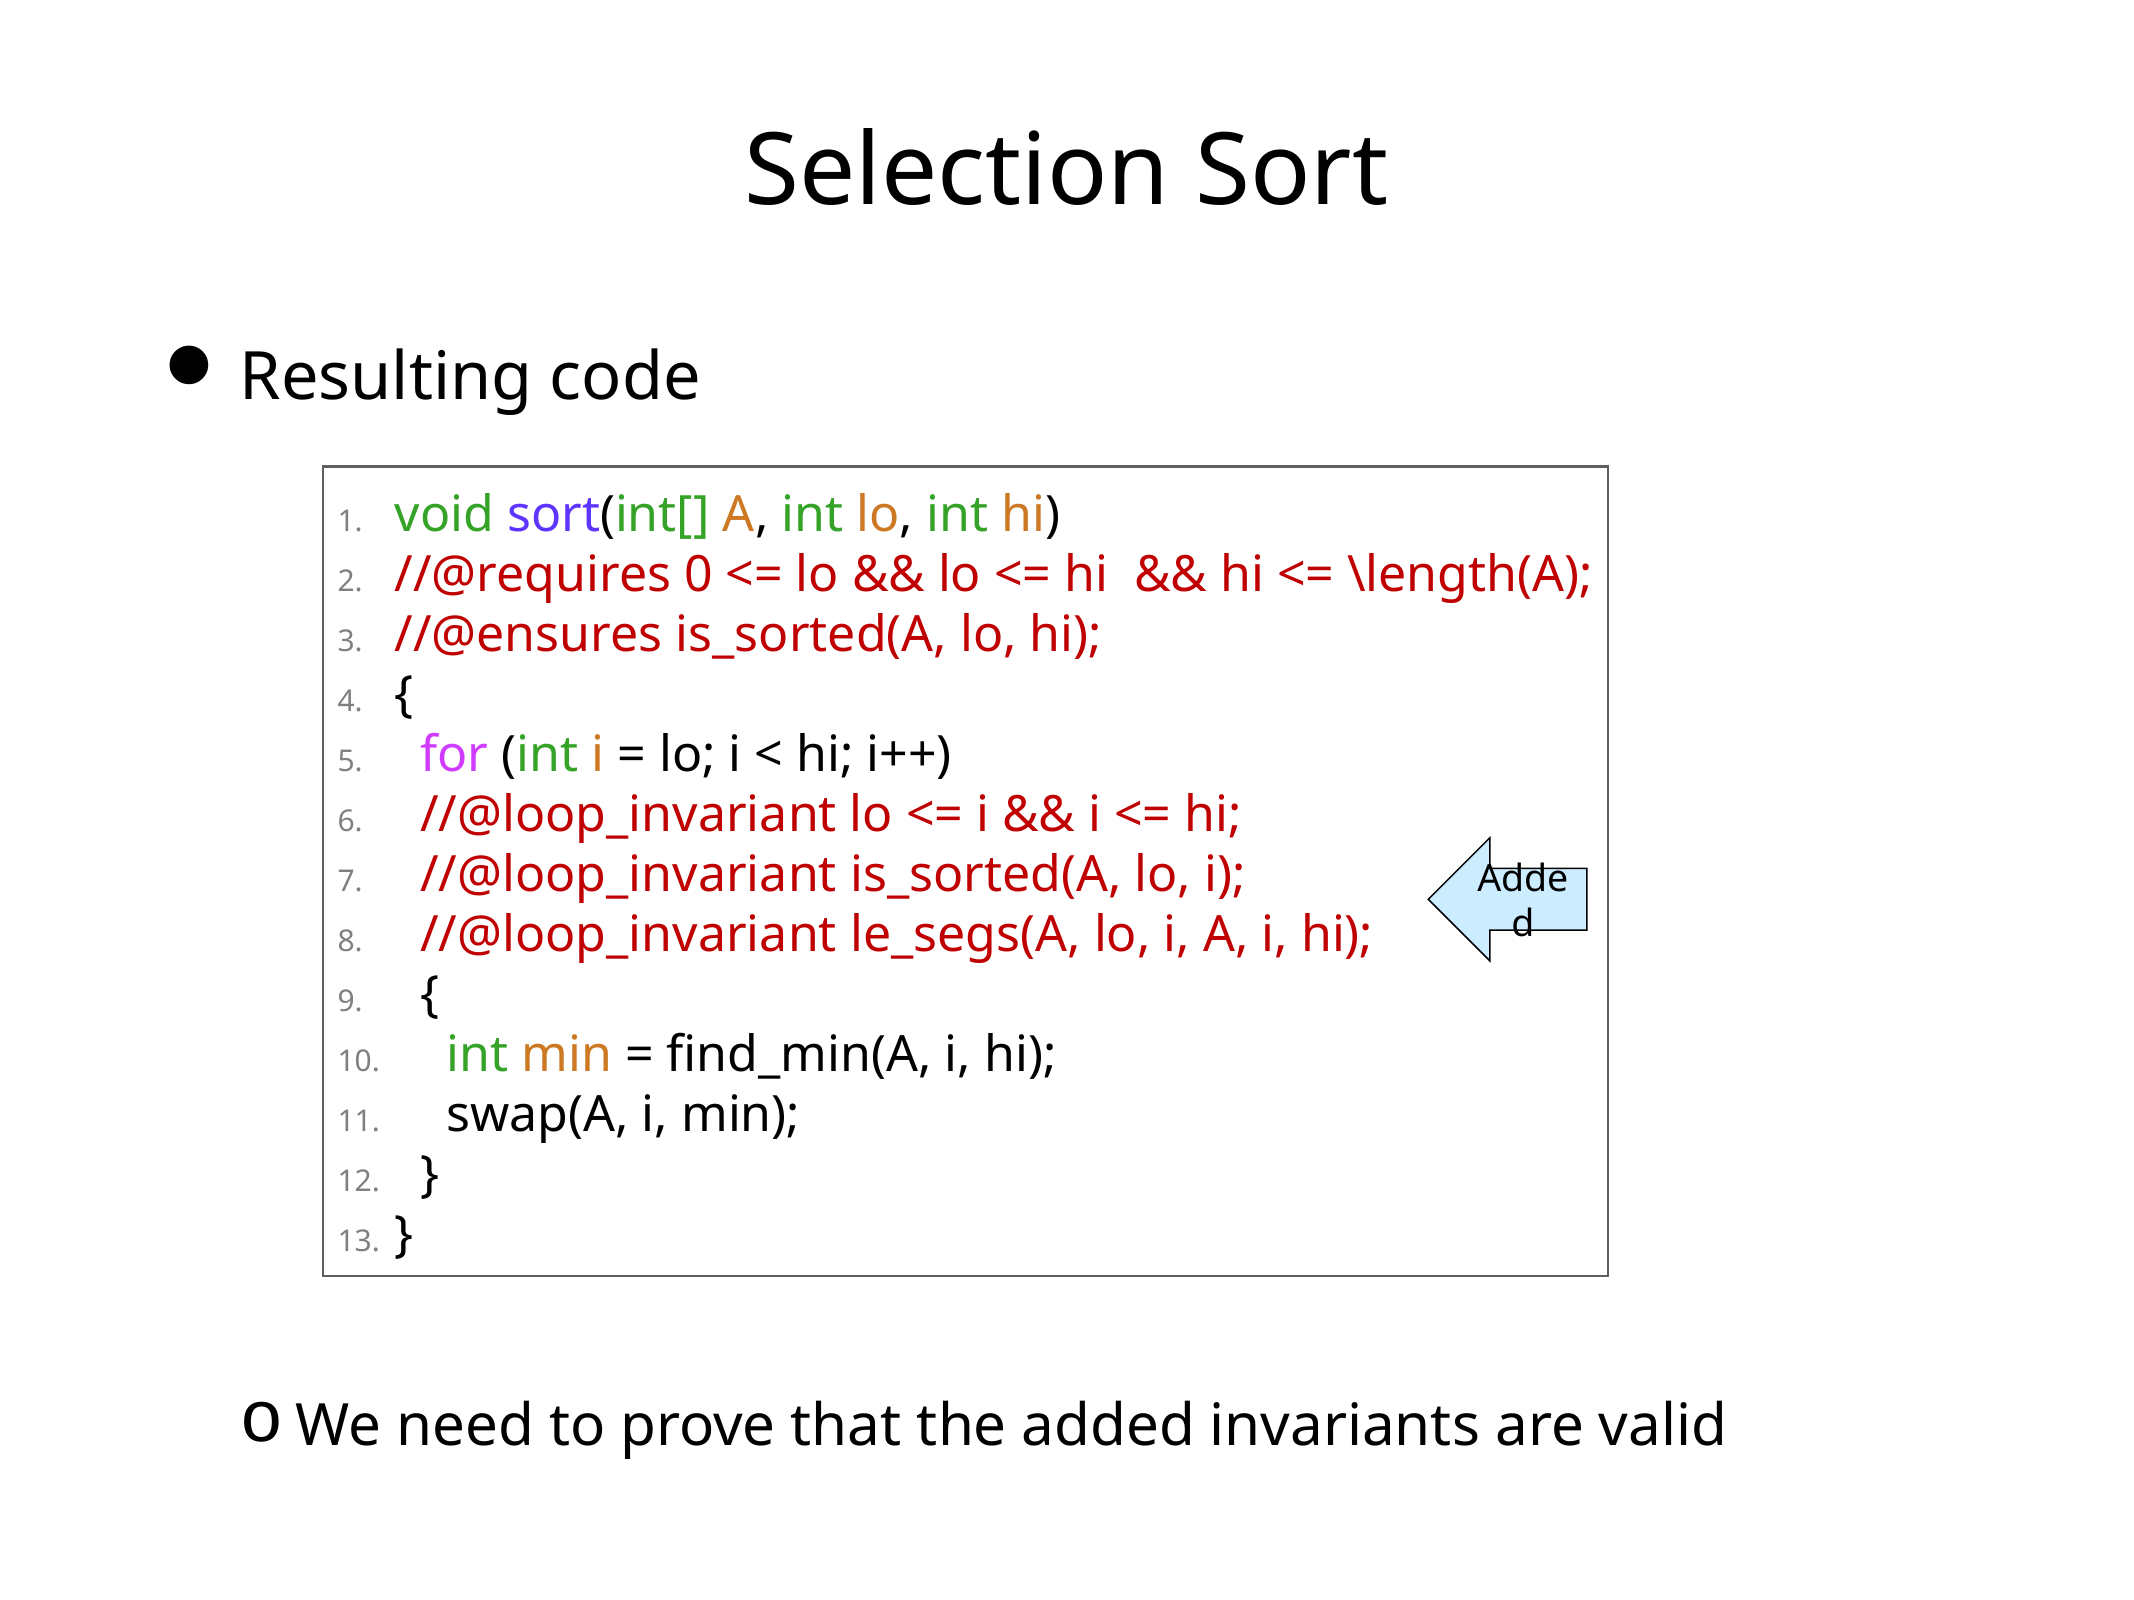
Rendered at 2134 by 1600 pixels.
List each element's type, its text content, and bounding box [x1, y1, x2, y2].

text_box Added [1428, 837, 1587, 961]
list Resulting code We need to prove that the added invariants are valid [155, 324, 1978, 1457]
text_box void sort(int[] A, int lo, int hi) //@requires 0 <= lo && lo <= hi && hi <= \length(A); //@ensures is_sorted(A, lo, hi); { for (int i = lo; i < hi; i++) //@loop_invariant lo <= i && i <= hi; //@loop_invariant is_sorted(A, lo, i); //@loop_invariant le_segs(A, lo, i, A, i, hi); { int min = find_min(A, i, hi); swap(A, i, min); } } [322, 466, 1608, 1277]
title Selection Sort [155, 41, 1978, 289]
